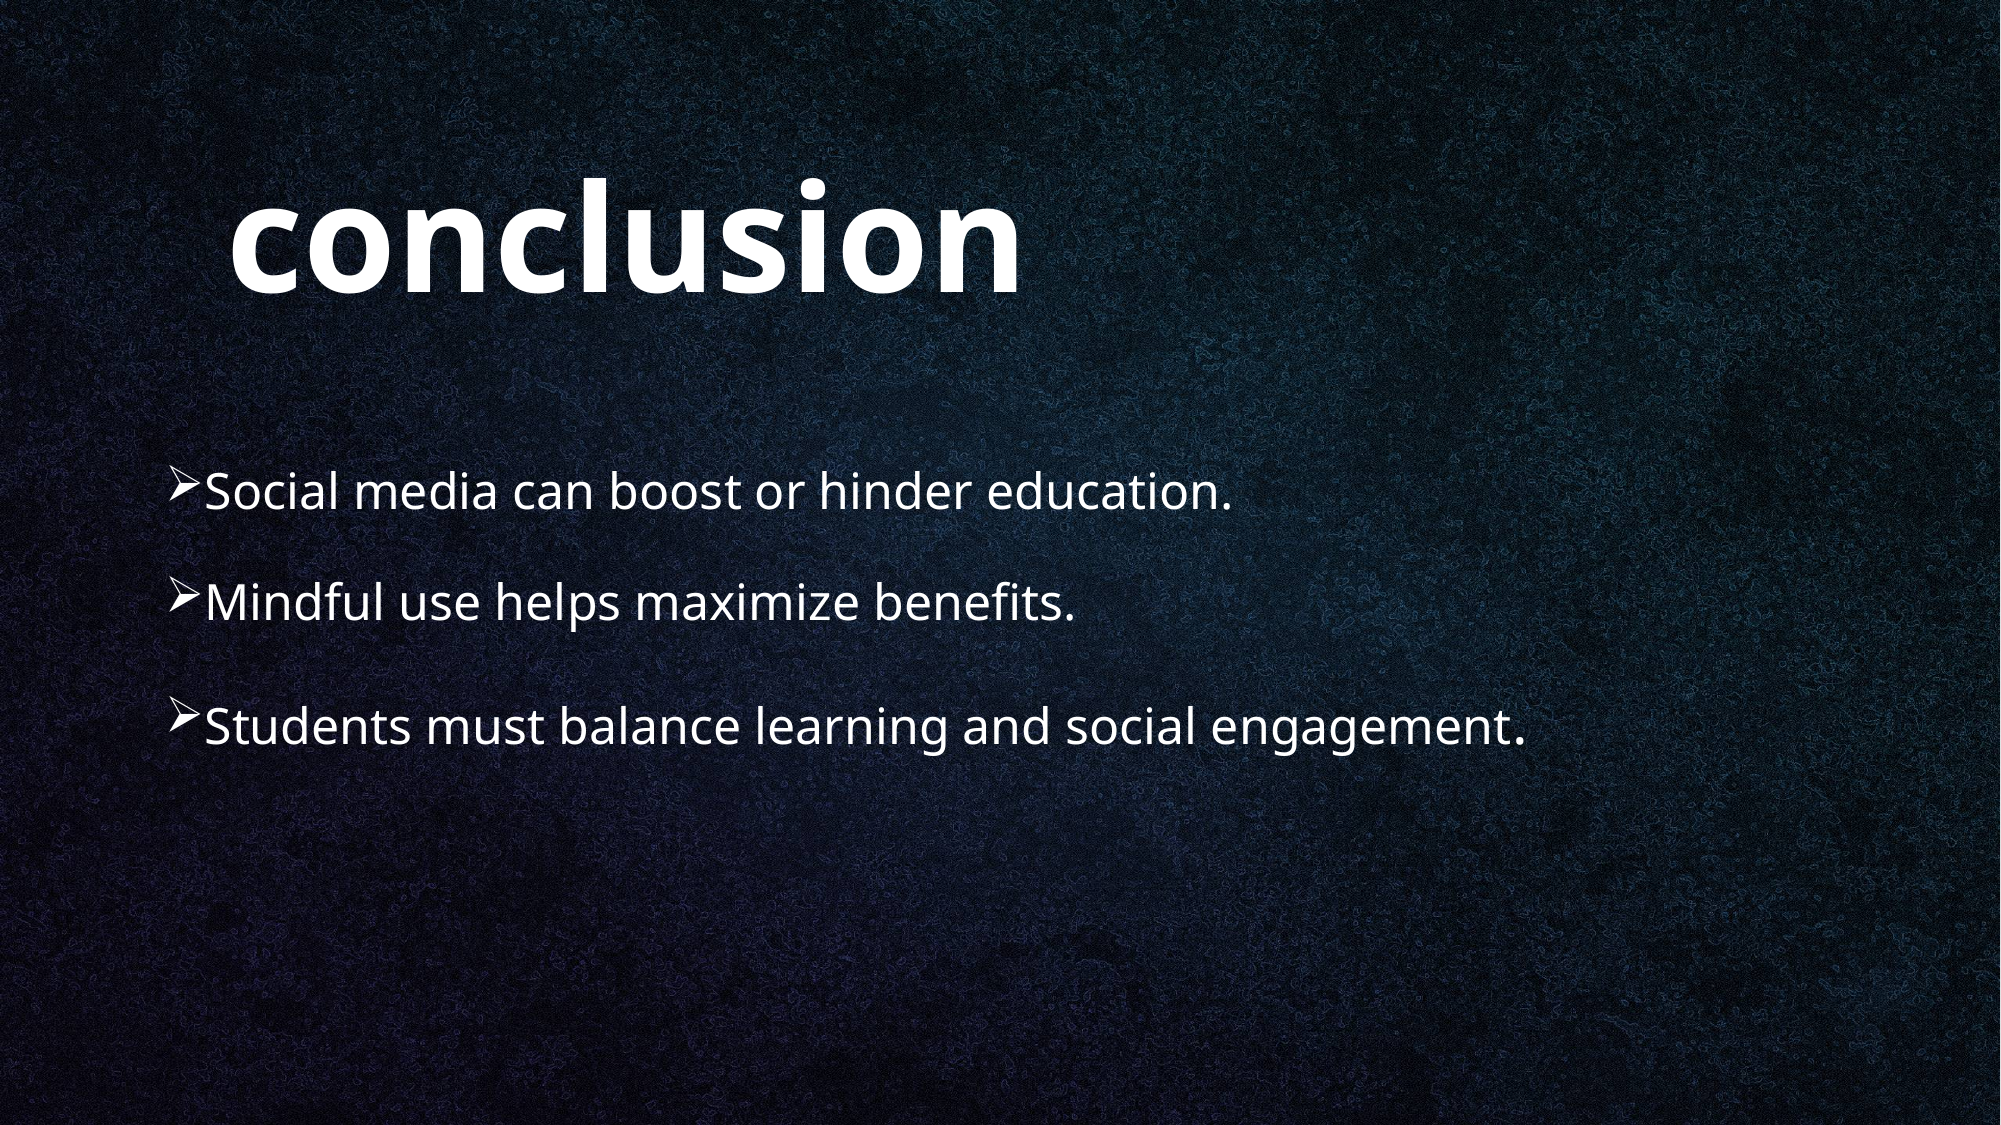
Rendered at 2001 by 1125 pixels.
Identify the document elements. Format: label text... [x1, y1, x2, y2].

picture [0, 0, 2001, 1125]
title conclusion [211, 113, 1913, 376]
list Social media can boost or hinder education. Mindful use helps maximize benefits. Students must balance learning and social engagement. [150, 421, 1851, 984]
